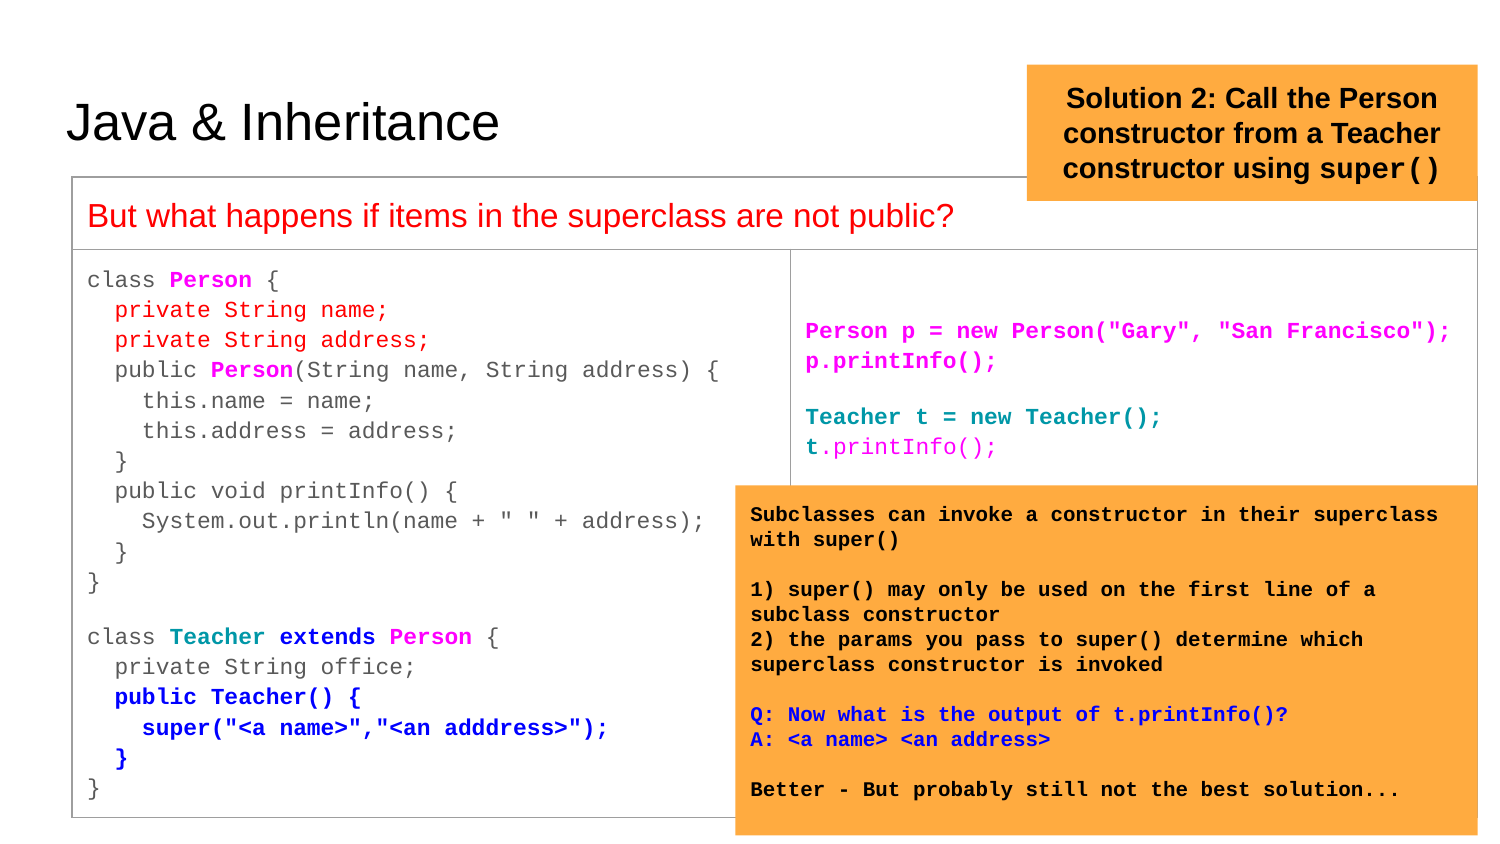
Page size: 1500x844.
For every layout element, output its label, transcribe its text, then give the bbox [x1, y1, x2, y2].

text_box Solution 2: Call the Person constructor from a Teacher constructor using super() [1026, 64, 1478, 201]
text_box Subclasses can invoke a constructor in their superclass with super() 1) super() may only be used on the first line of a subclass constructor 2) the params you pass to super() determine which superclass constructor is invoked Q: Now what is the output of t.printInfo()? A: <a name> <an address> Better - But probably still not the best solution... [735, 485, 1478, 836]
table_header But what happens if items in the superclass are not public? [73, 178, 1477, 249]
title Java & Inheritance [51, 72, 1026, 167]
table_cell class Person { private String name; private String address; public Person(String name, String address) { this.name = name; this.address = address; } public void printInfo() { System.out.println(name + " " + address); } } class Teacher extends Person { private String office; public Teacher() { super("<a name>","<an adddress>"); } } [73, 250, 790, 817]
table_cell Person p = new Person("Gary", "San Francisco"); p.printInfo(); Teacher t = new Teacher(); t.printInfo(); [791, 250, 1477, 485]
